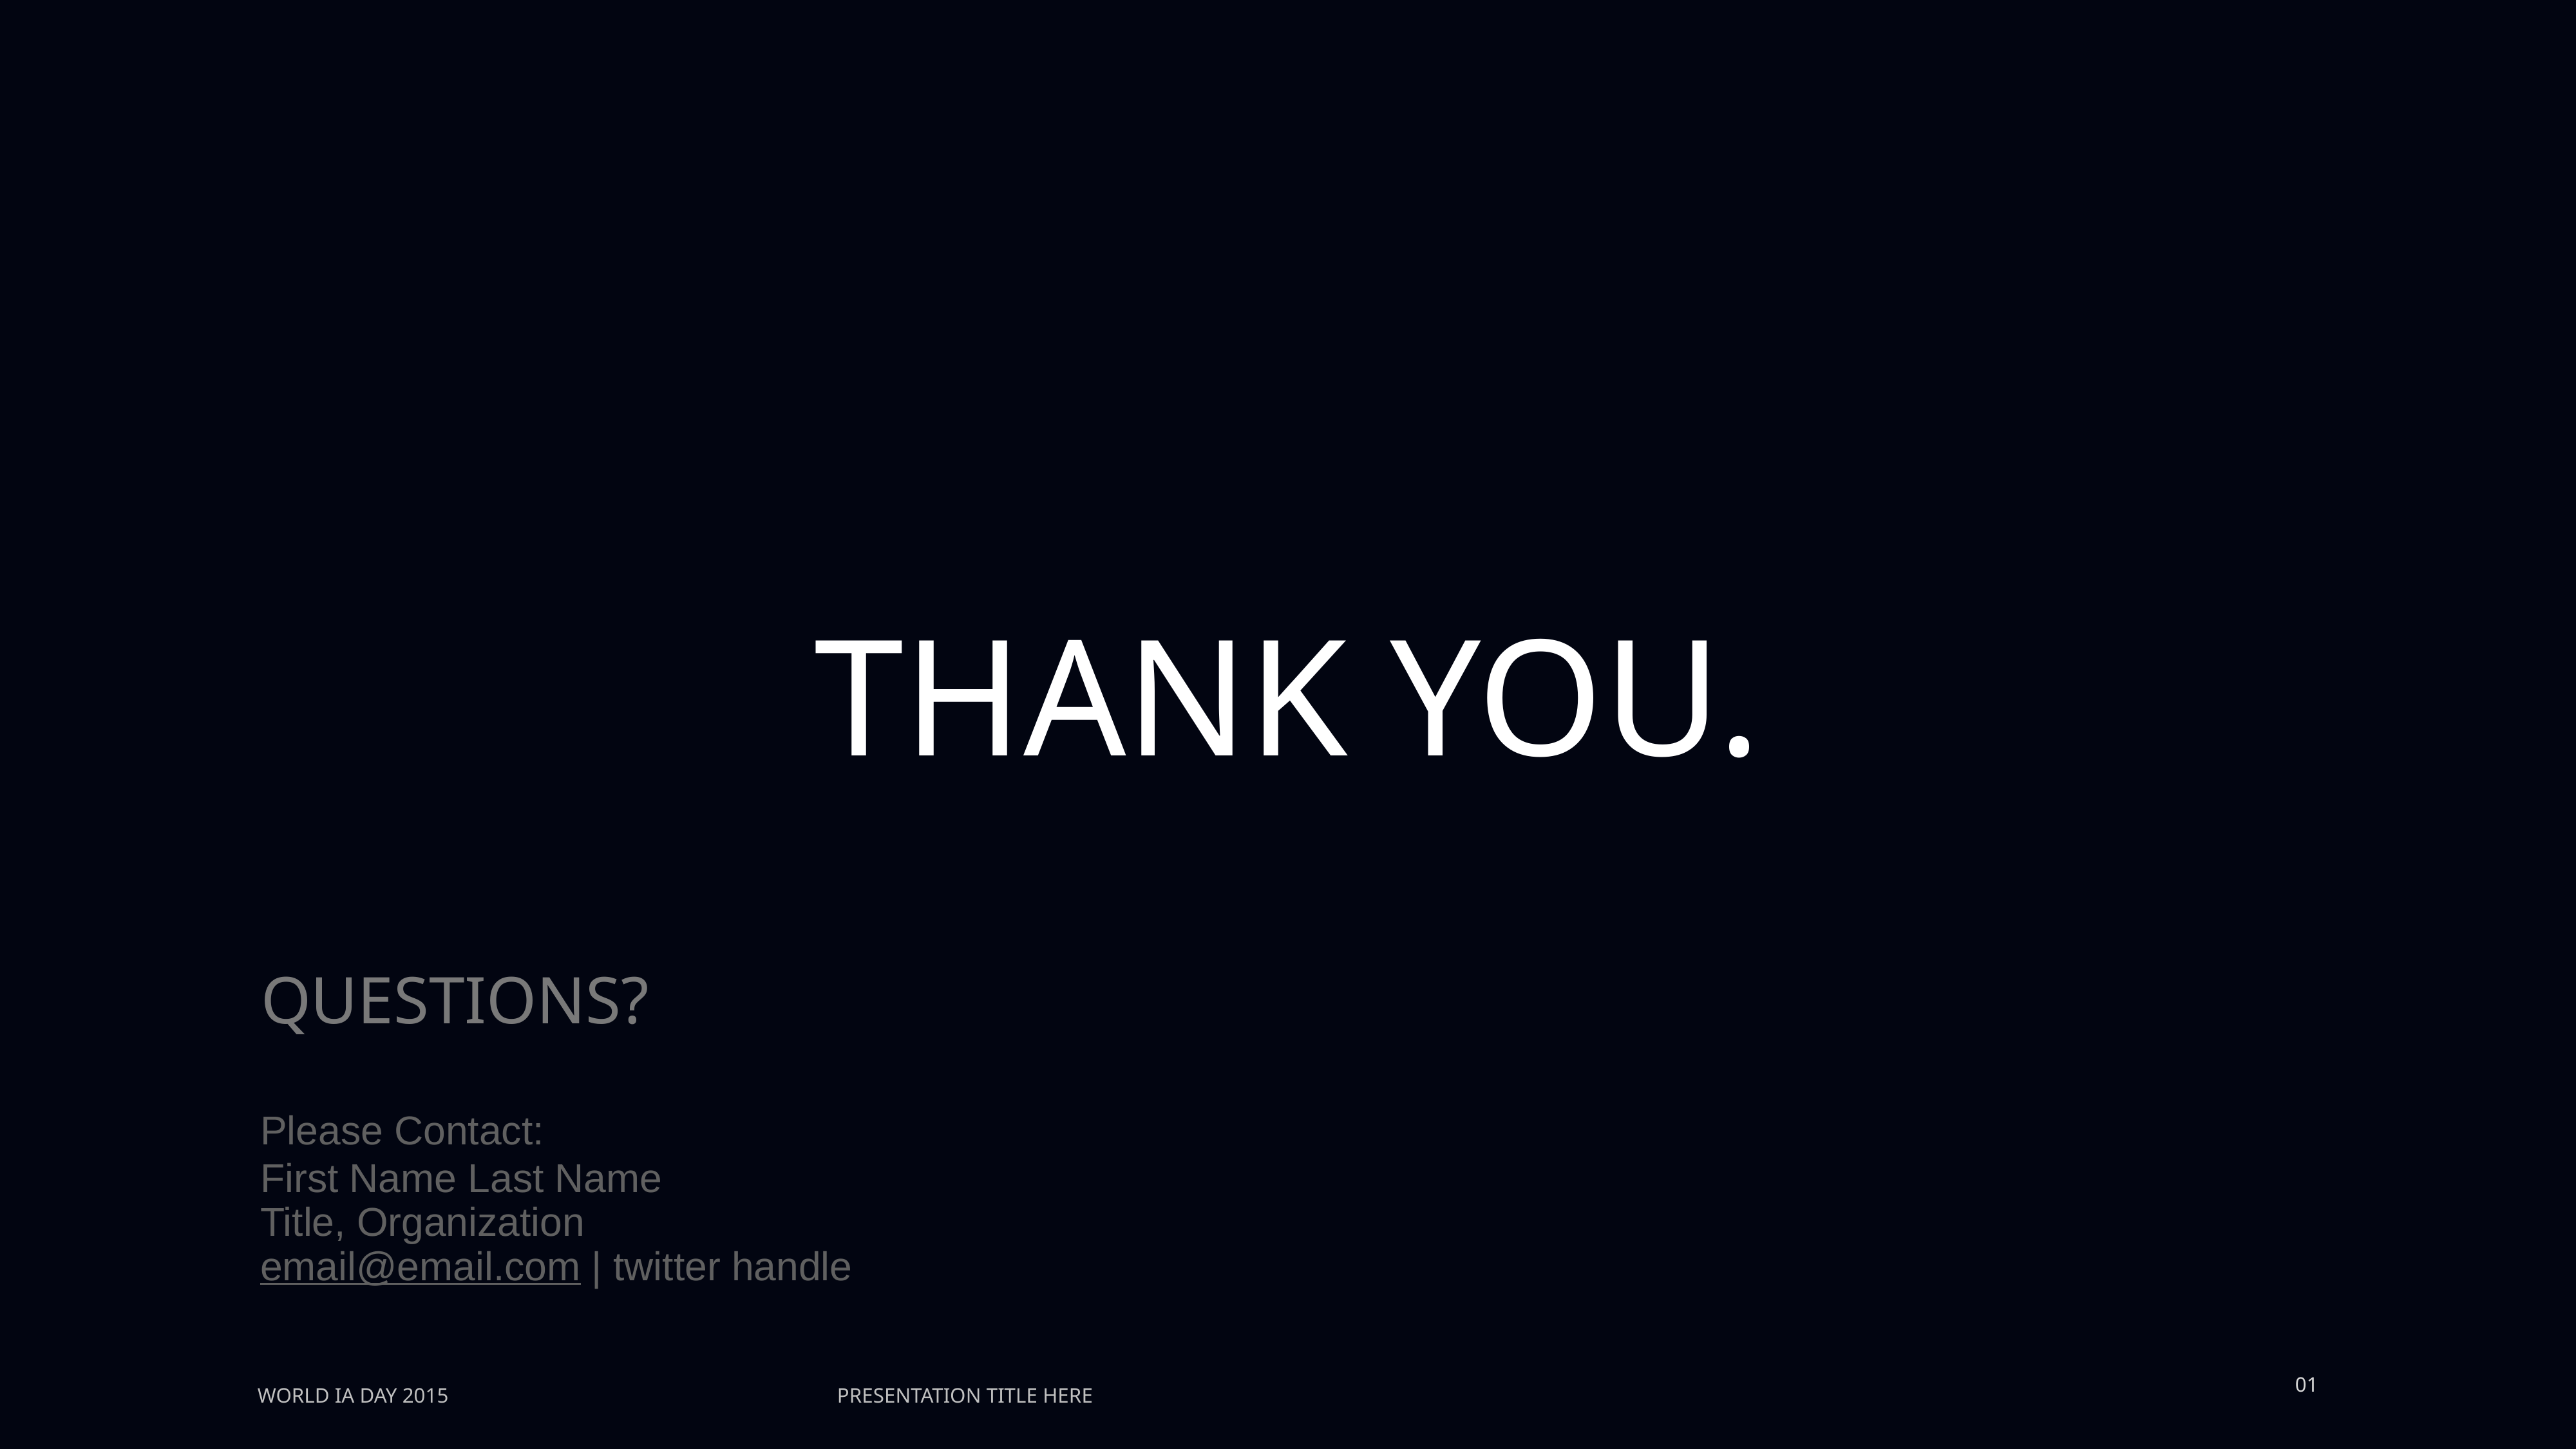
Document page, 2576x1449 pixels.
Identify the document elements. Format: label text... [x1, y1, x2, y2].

text_box Questions? [261, 959, 2350, 1037]
text_box [54, 1355, 2389, 1449]
text_box Please Contact: First Name Last Name Title, Organization email@email.com | twitter handle [260, 1095, 2336, 1286]
text_box Thank you. [391, 647, 2185, 783]
